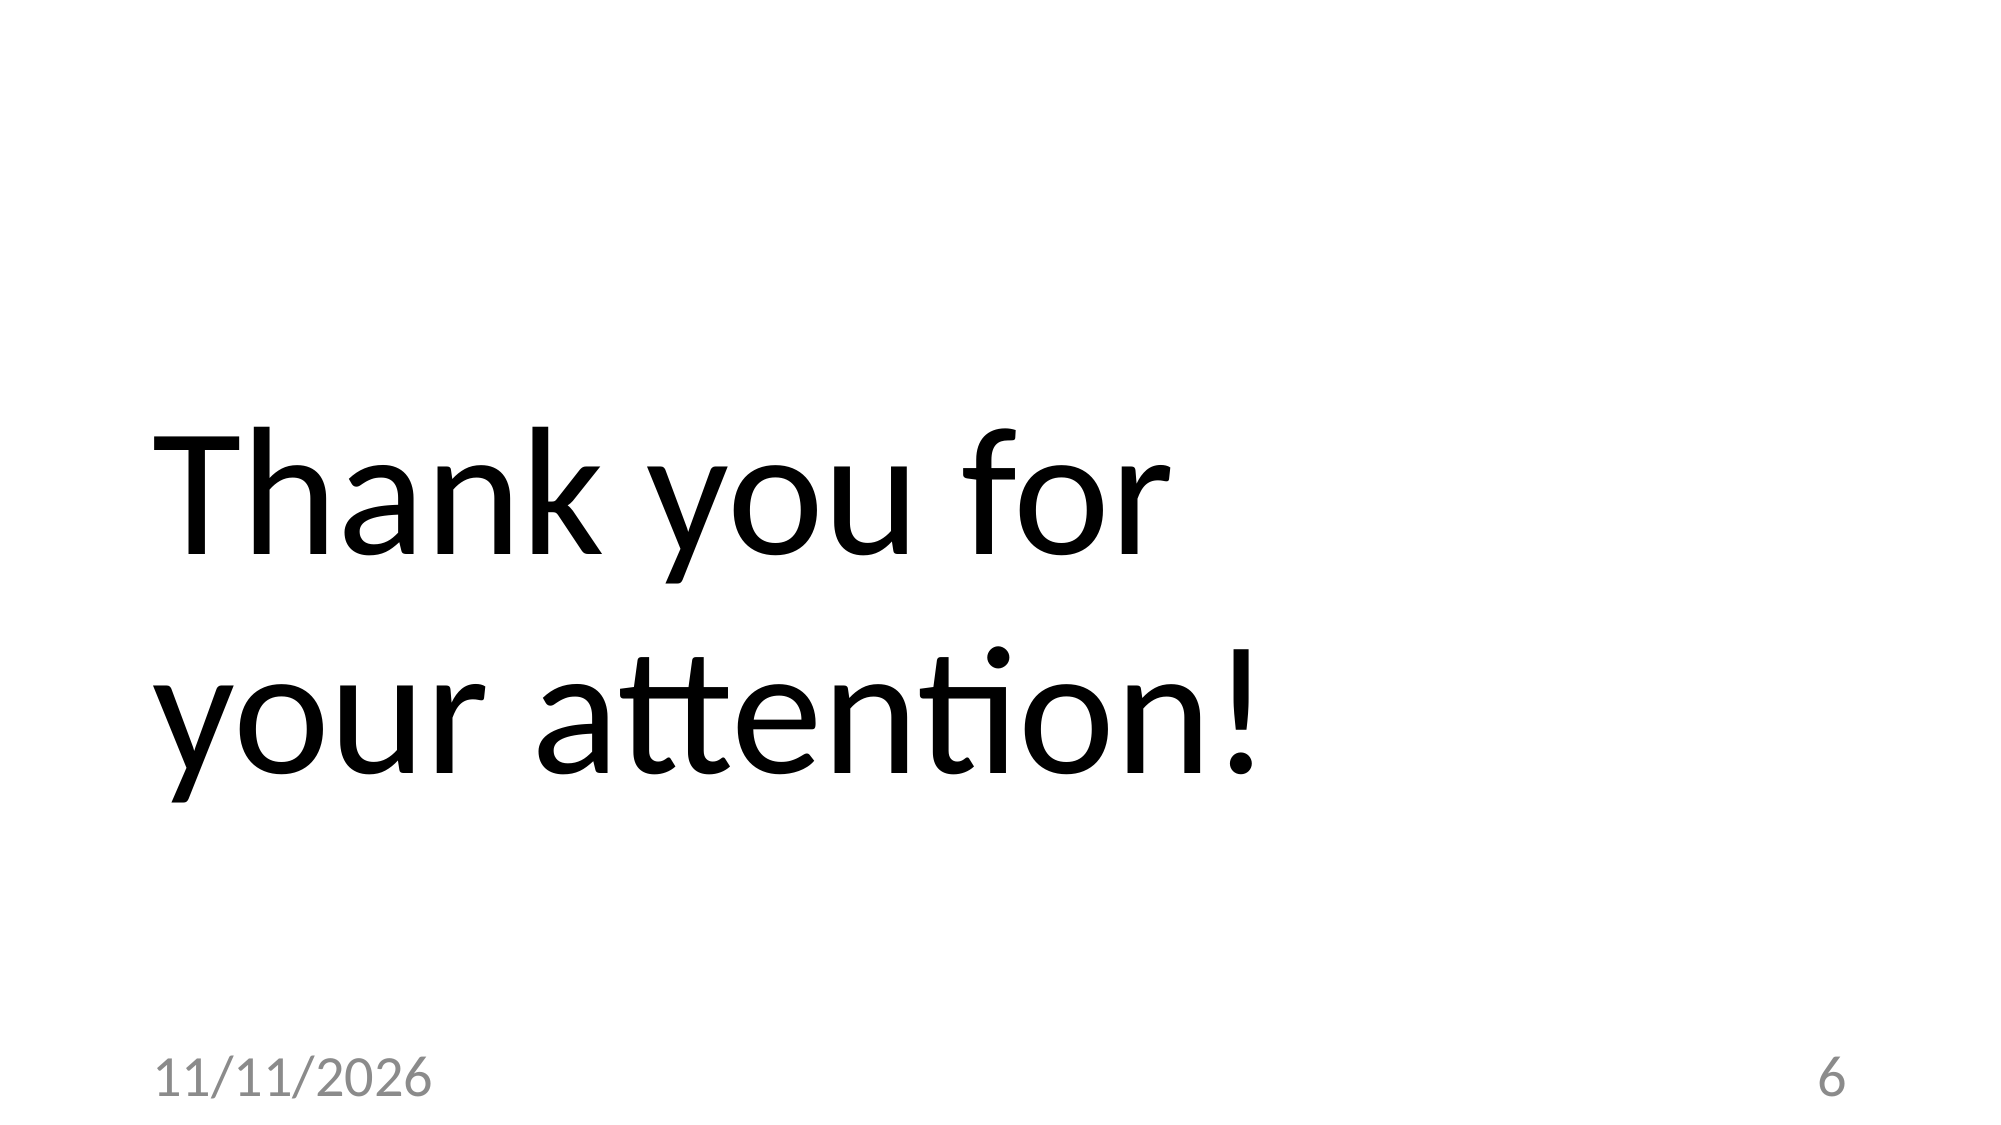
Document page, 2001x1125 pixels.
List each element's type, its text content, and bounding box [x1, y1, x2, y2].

list Thank you for your attention! [137, 388, 1863, 920]
slide_number 6 [1412, 1042, 1863, 1103]
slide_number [137, 1042, 588, 1103]
